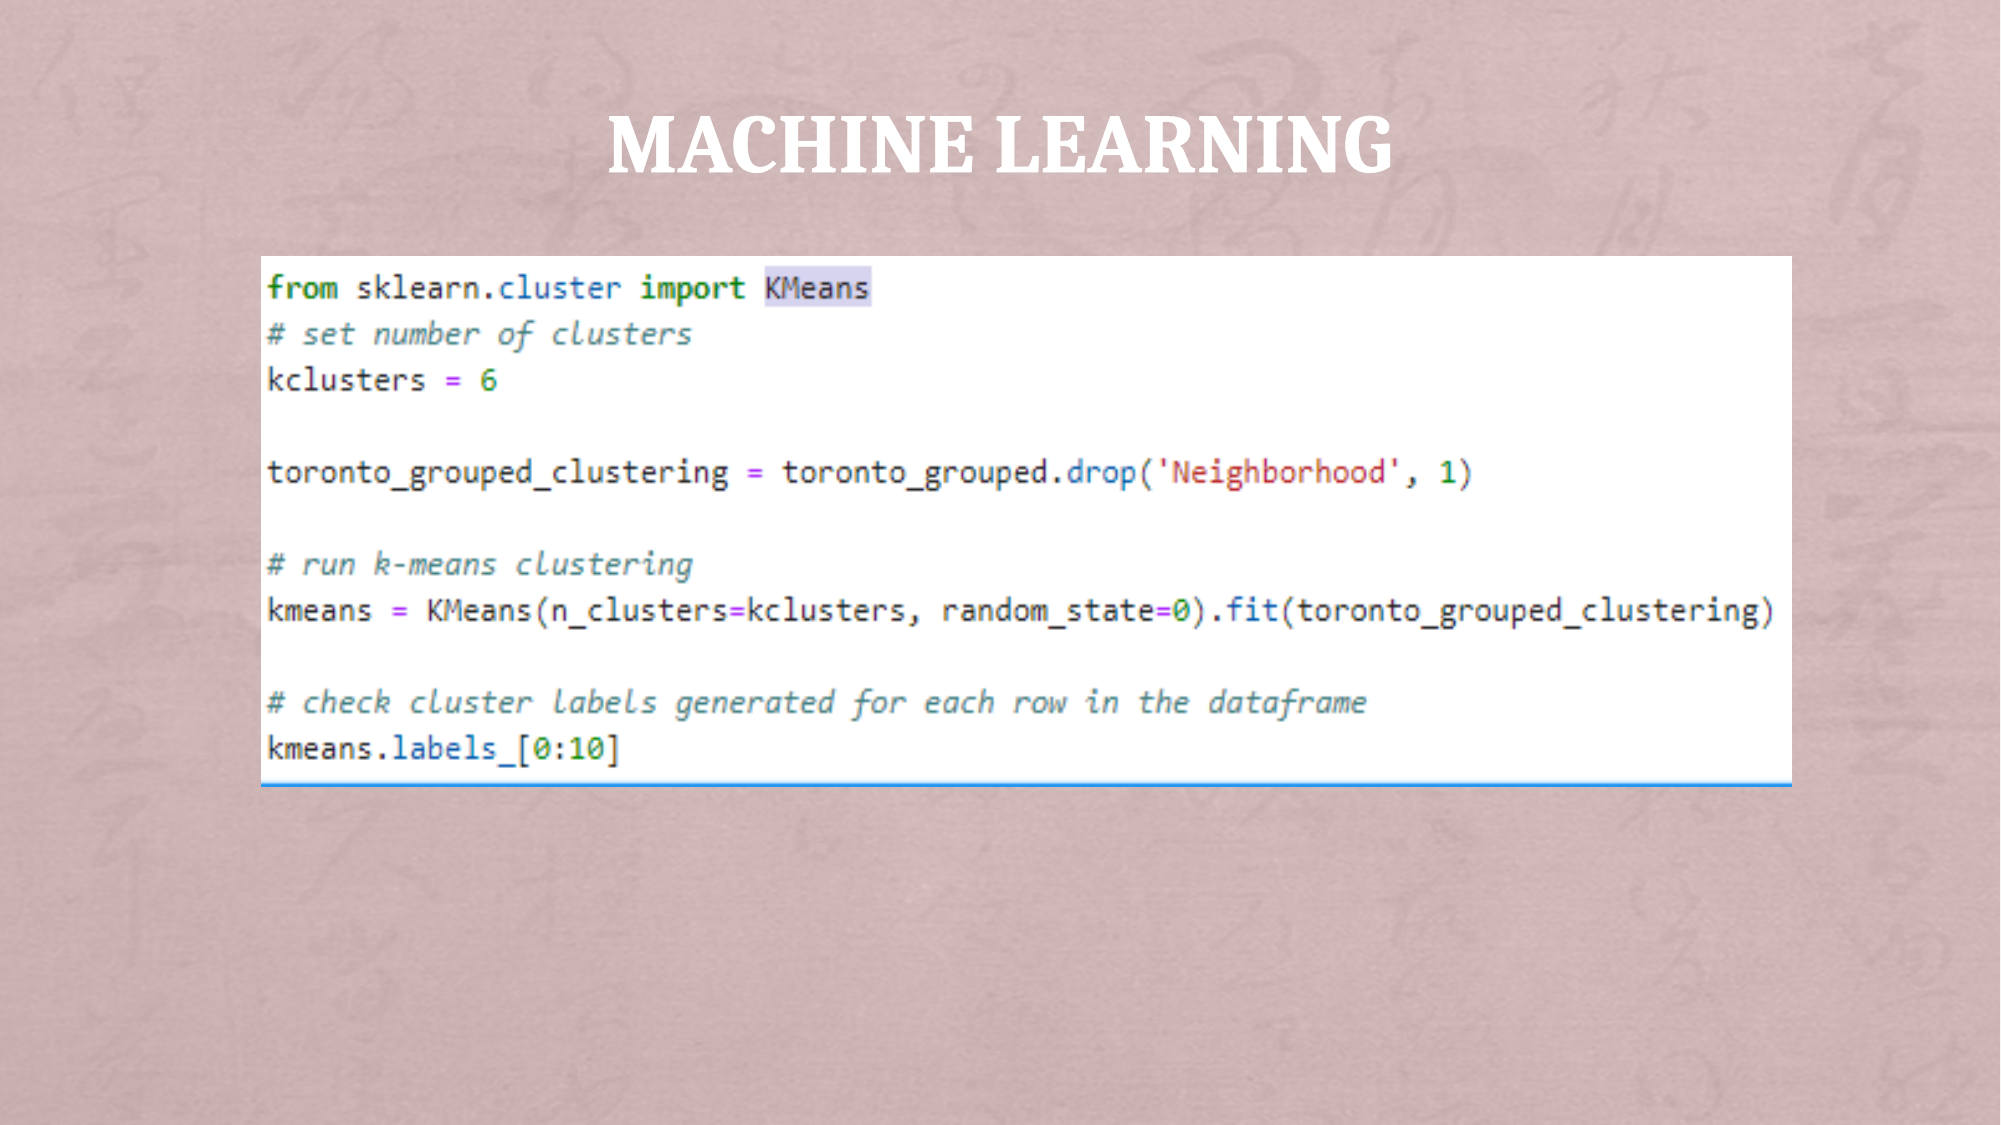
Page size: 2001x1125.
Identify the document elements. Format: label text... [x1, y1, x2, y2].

title Machine Learning [99, 45, 1900, 233]
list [260, 255, 1792, 787]
